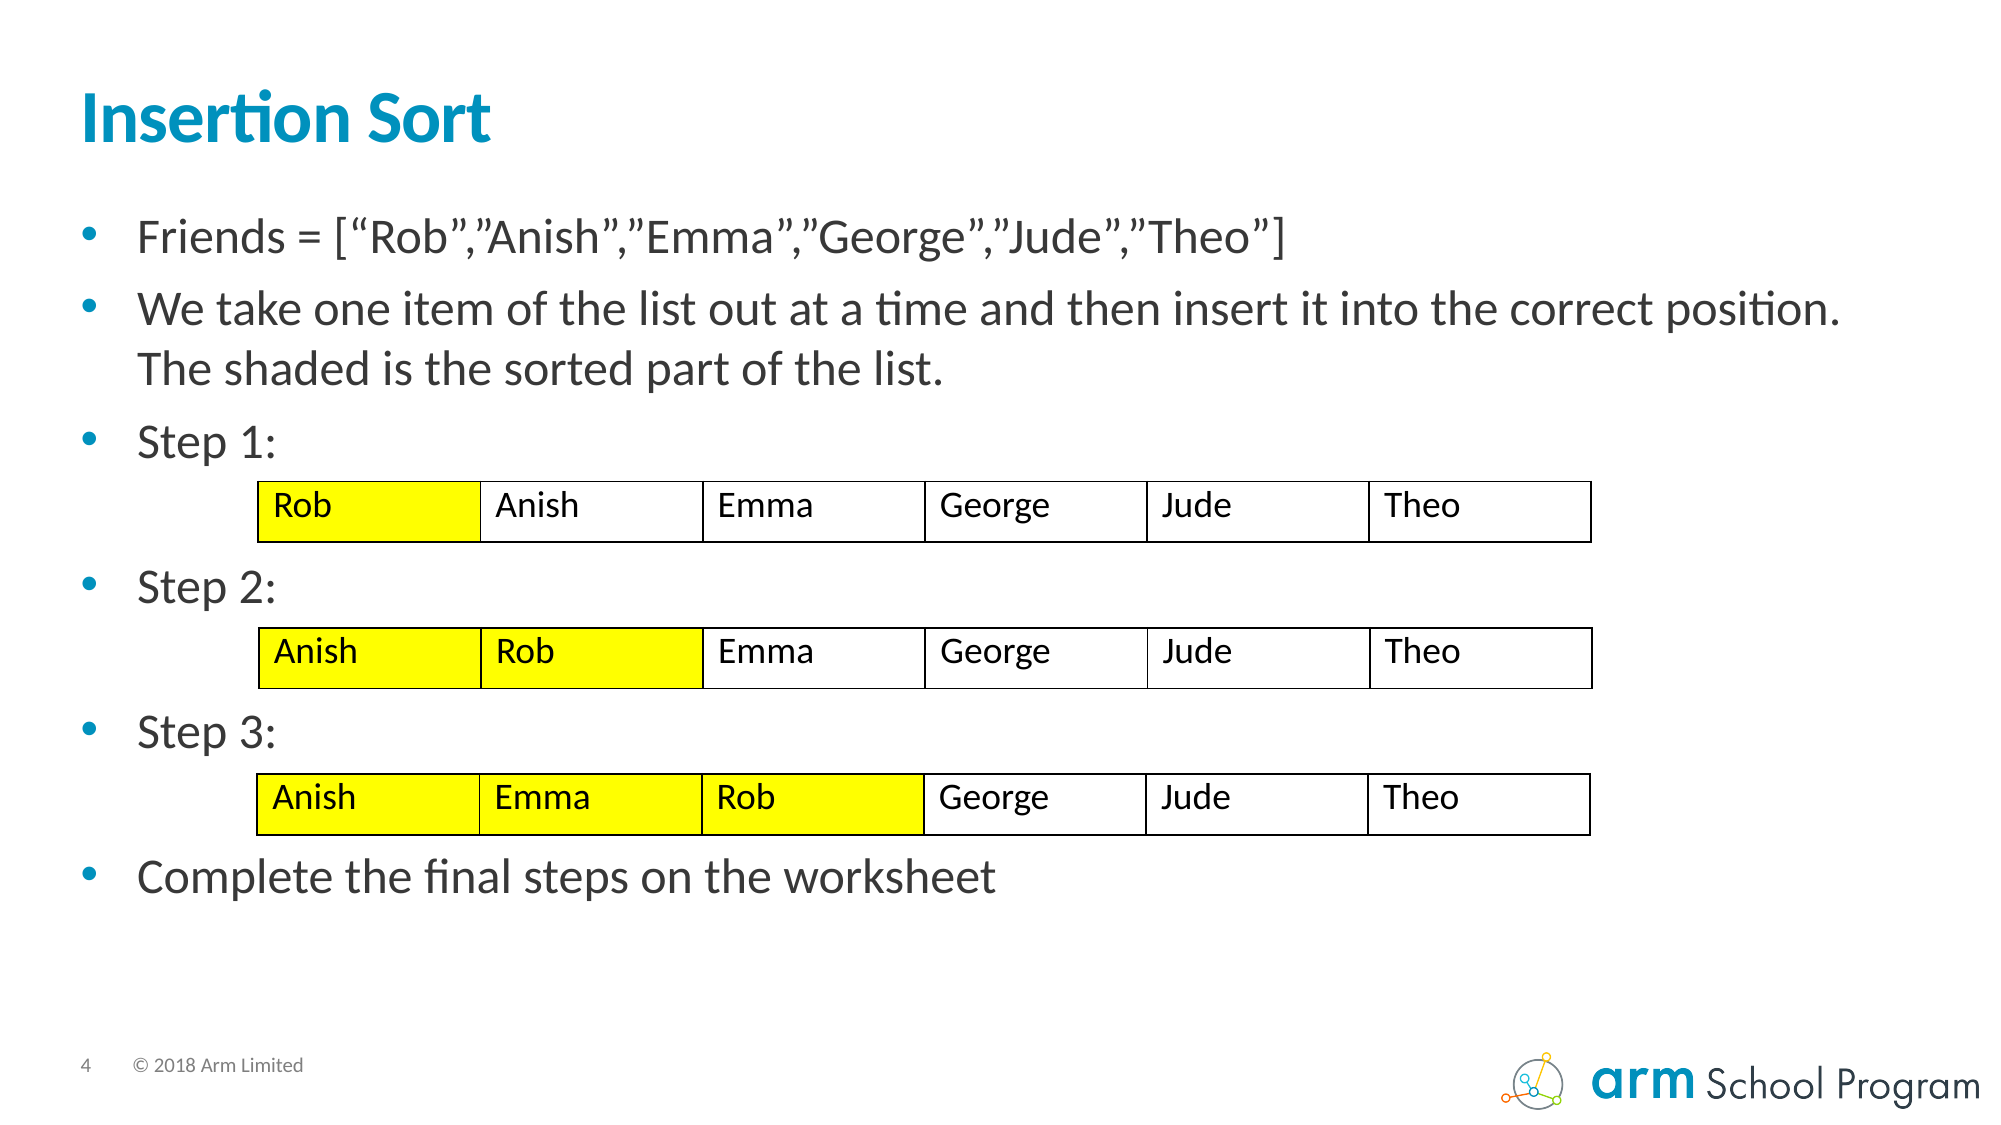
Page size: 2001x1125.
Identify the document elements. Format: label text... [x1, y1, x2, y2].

table_header Jude [1148, 482, 1368, 541]
table_header Anish [481, 482, 702, 541]
picture [1501, 1052, 1979, 1110]
table_header Emma [704, 629, 924, 688]
table_header George [925, 775, 1145, 834]
table_header Rob [703, 775, 923, 834]
table_header George [926, 482, 1146, 541]
table_header Theo [1371, 629, 1591, 688]
table_header George [926, 629, 1147, 688]
list Friends = [“Rob”,”Anish”,”Emma”,”George”,”Jude”,”Theo”] We take one item of the list out at a time and then insert it into the correct position. The shaded is the sorted part of the list. Step 1: Step 2: Step 3: Complete the final steps on the worksheet [80, 203, 1915, 957]
table_header Emma [704, 482, 924, 541]
table_header Emma [480, 775, 701, 834]
table_header Theo [1369, 775, 1589, 834]
table_header Rob [259, 482, 480, 541]
table_header Anish [258, 775, 479, 834]
table_header Rob [482, 629, 702, 688]
table_header Jude [1147, 775, 1367, 834]
table_header Theo [1370, 482, 1590, 541]
table_header Anish [260, 629, 480, 688]
table_header Jude [1148, 629, 1369, 688]
title Insertion Sort [80, 48, 1915, 158]
